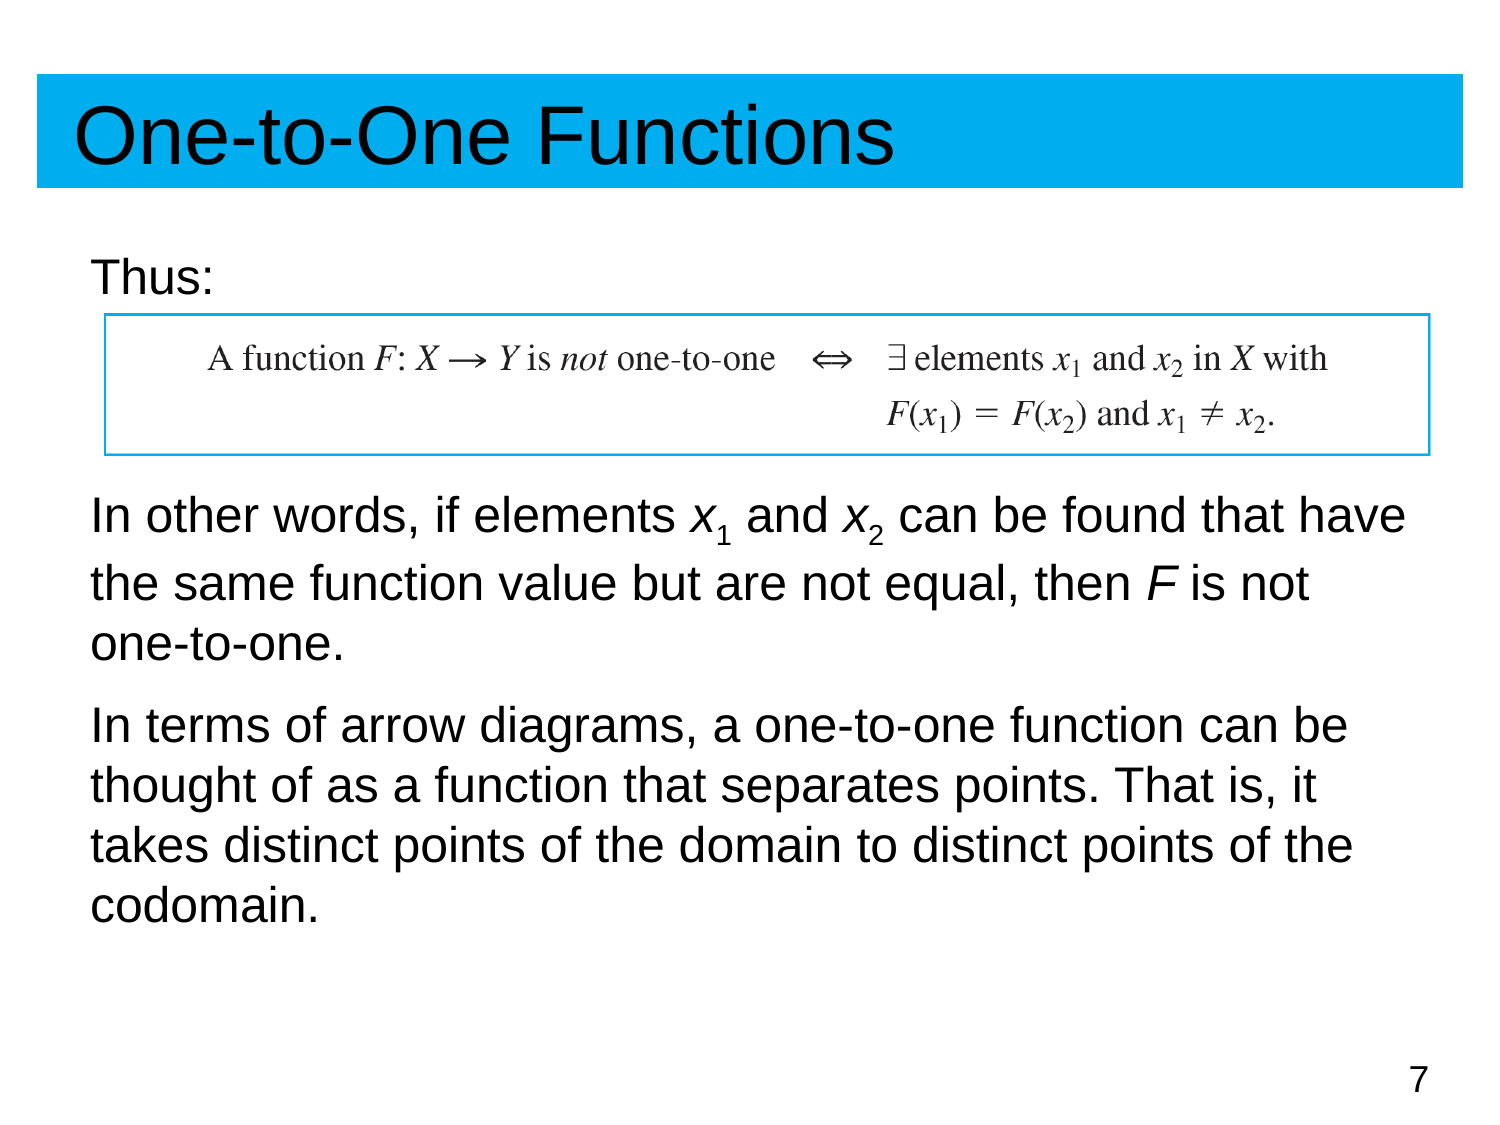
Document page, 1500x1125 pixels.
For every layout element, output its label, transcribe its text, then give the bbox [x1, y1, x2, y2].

list In other words, if elements x1 and x2 can be found that have the same function value but are not equal, then F is not one-to-one. In terms of arrow diagrams, a one-to-one function can be thought of as a function that separates points. That is, it takes distinct points of the domain to distinct points of the codomain. [75, 474, 1425, 938]
list Thus: [75, 237, 1425, 313]
title One-to-One Functions [58, 37, 1408, 225]
picture [98, 307, 1438, 463]
